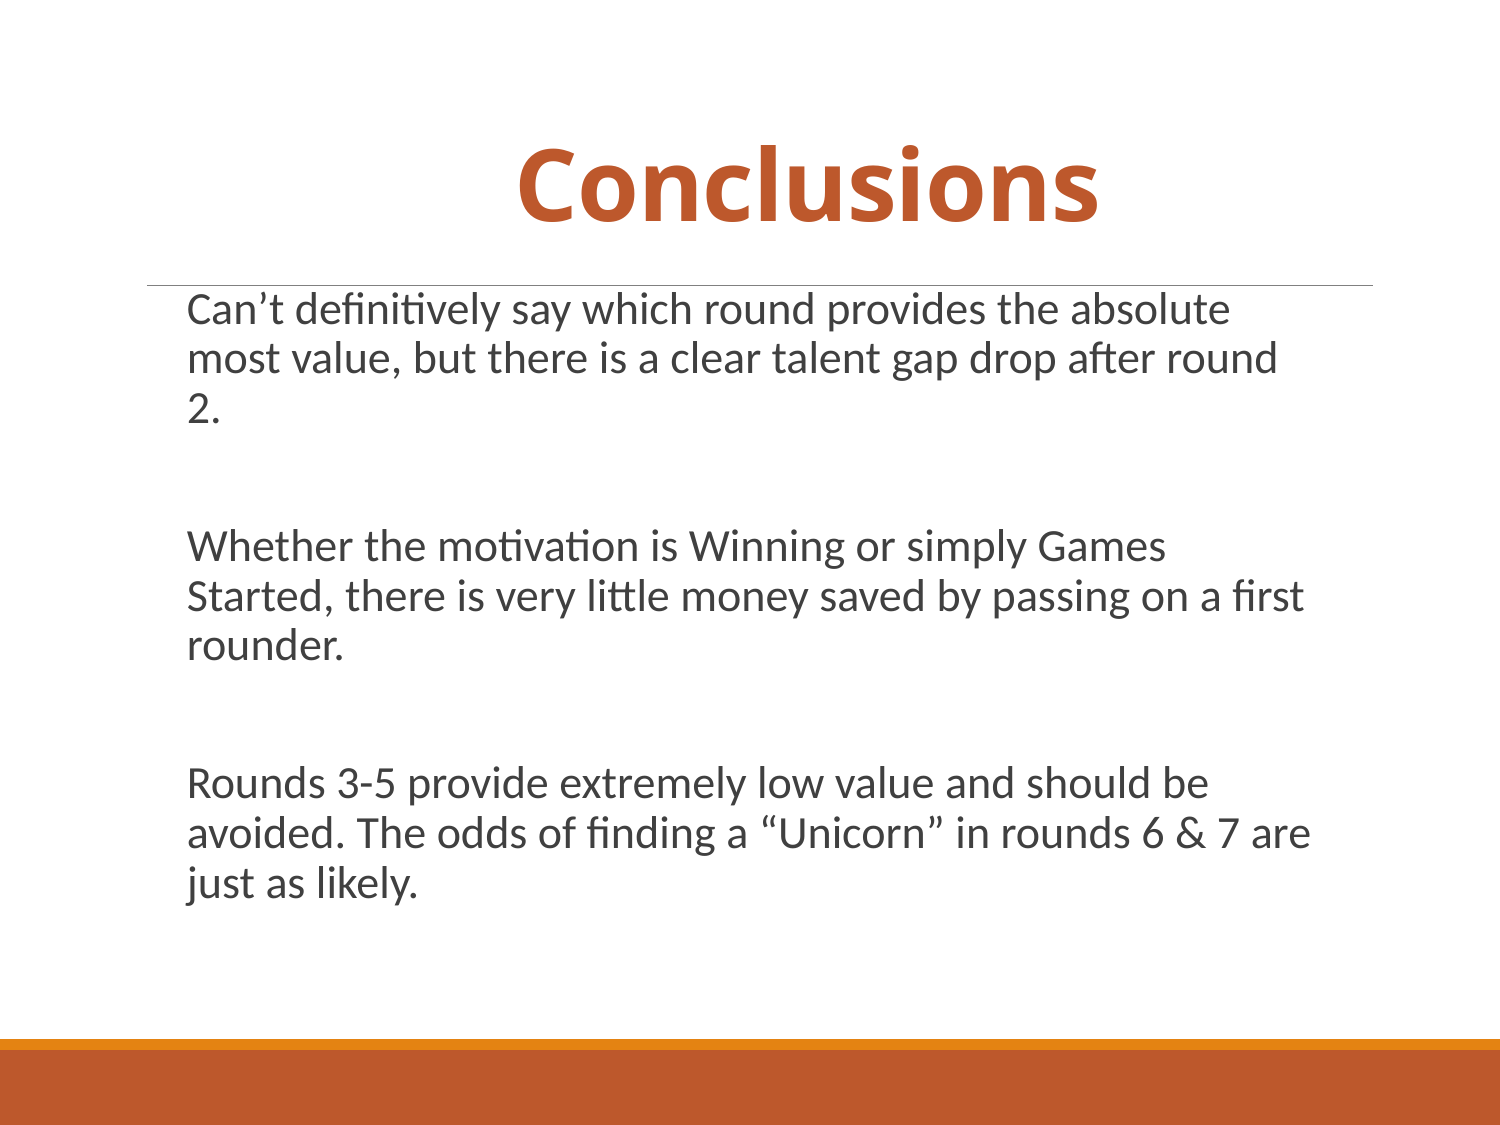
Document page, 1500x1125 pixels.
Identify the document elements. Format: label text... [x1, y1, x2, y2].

list Can’t definitively say which round provides the absolute most value, but there is a clear talent gap drop after round 2. Whether the motivation is Winning or simply Games Started, there is very little money saved by passing on a first rounder. Rounds 3-5 provide extremely low value and should be avoided. The odds of finding a “Unicorn” in rounds 6 & 7 are just as likely. [173, 223, 1325, 926]
title Conclusions [499, 61, 1500, 249]
